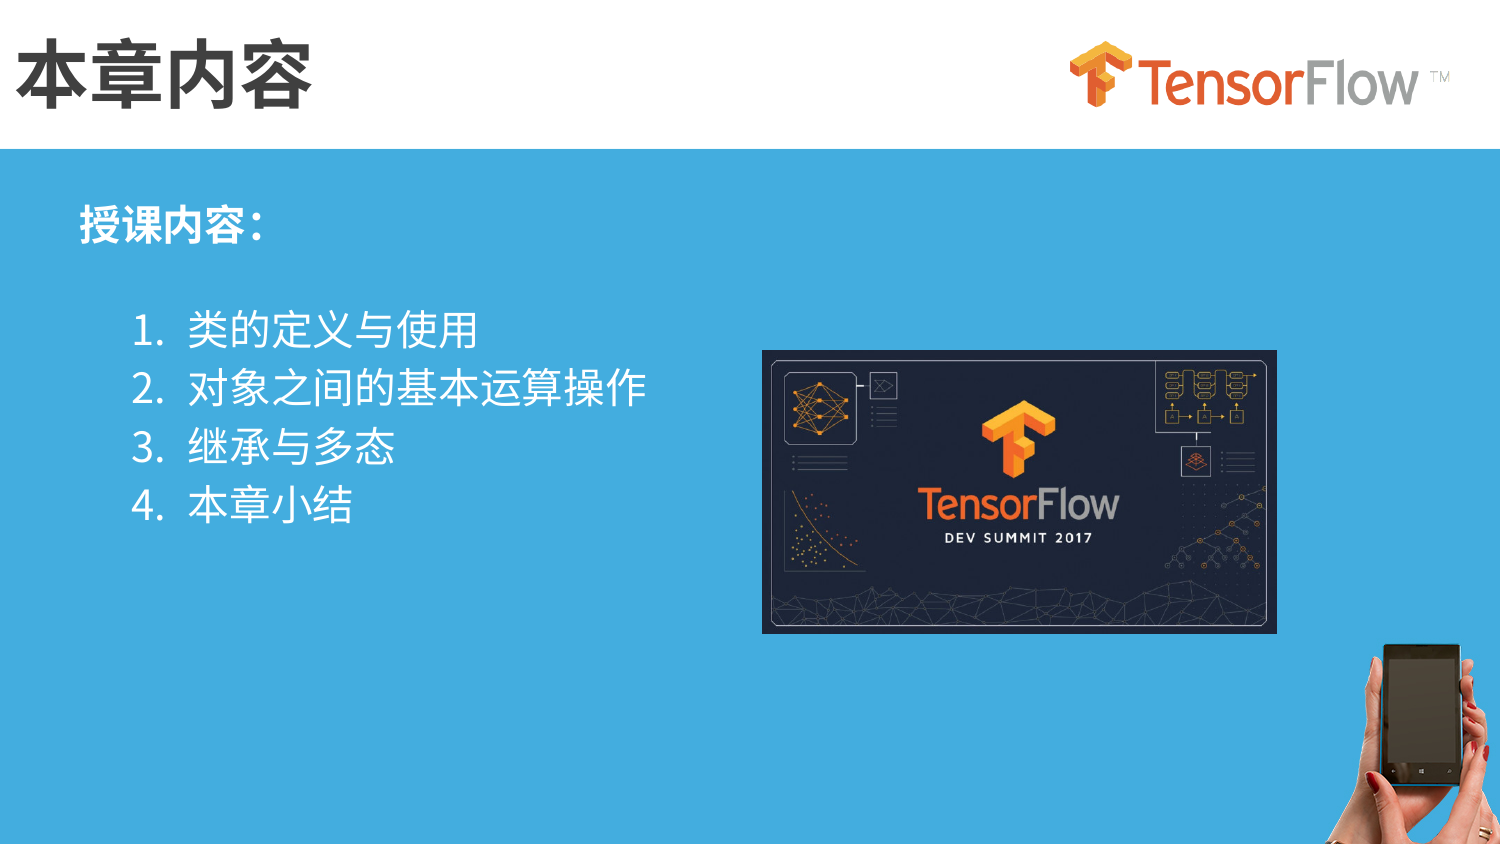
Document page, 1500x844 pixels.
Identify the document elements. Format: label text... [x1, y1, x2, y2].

title 本章内容 [0, 0, 1500, 146]
picture [0, 15, 1500, 844]
list 授课内容： [64, 185, 1459, 262]
list 类的定义与使用 对象之间的基本运算操作 继承与多态 本章小结 [66, 296, 1461, 788]
